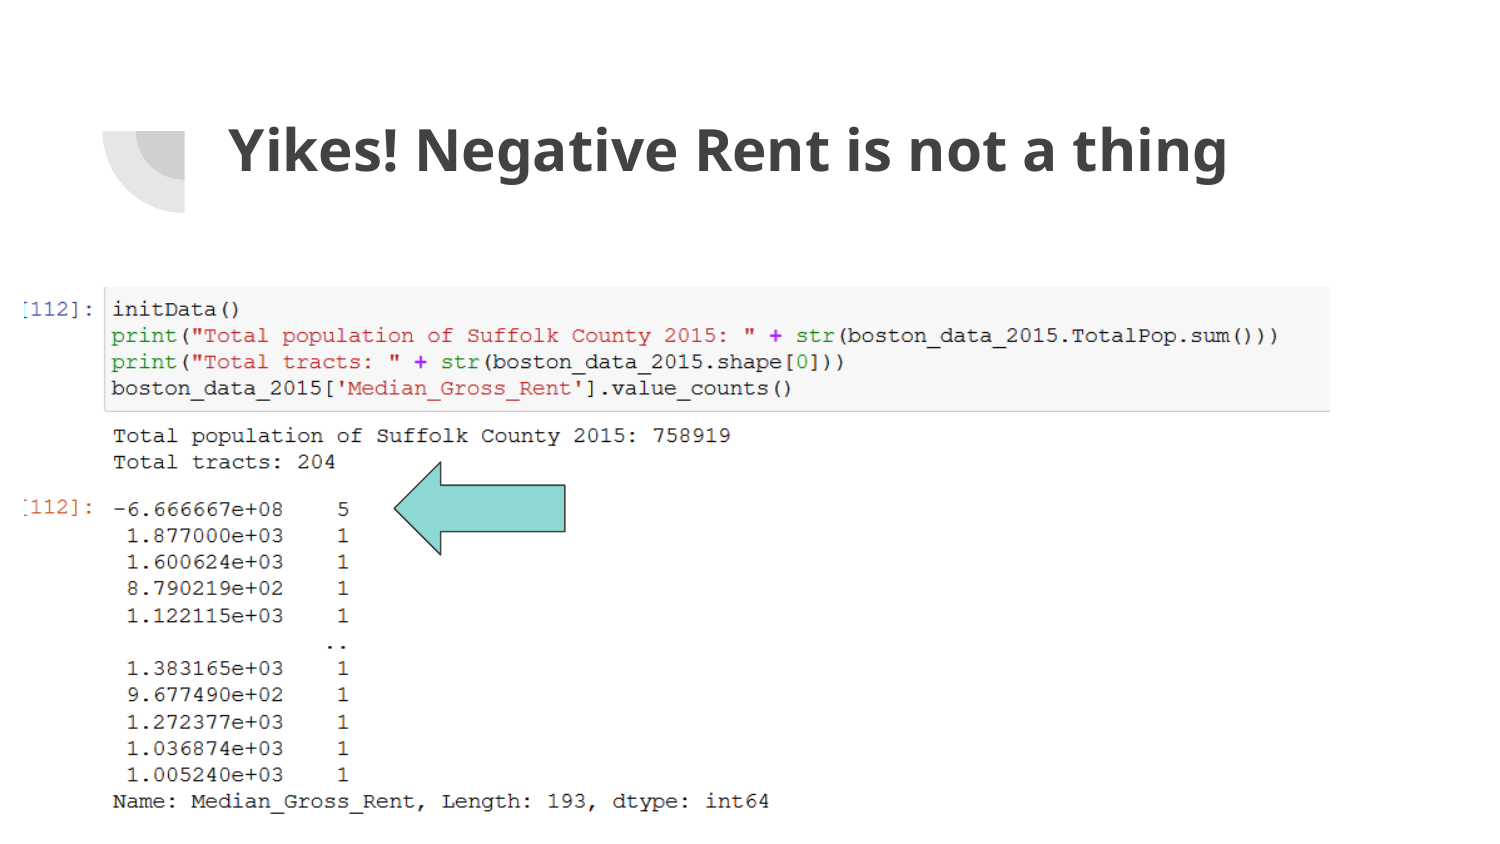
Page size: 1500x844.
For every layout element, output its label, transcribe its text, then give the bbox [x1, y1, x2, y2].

picture [24, 286, 1330, 819]
title Yikes! Negative Rent is not a thing [213, 98, 1368, 263]
